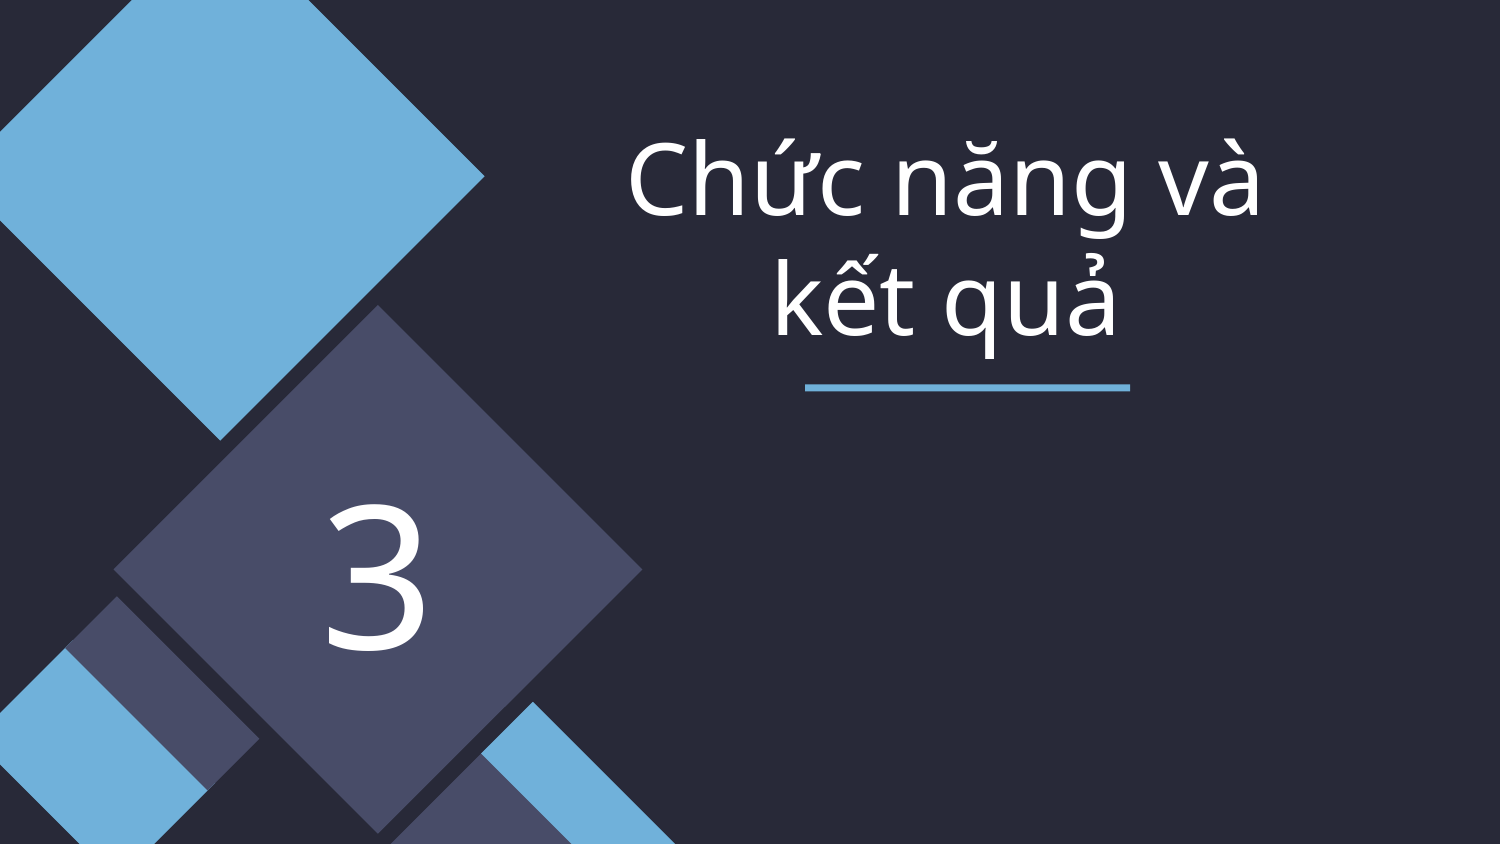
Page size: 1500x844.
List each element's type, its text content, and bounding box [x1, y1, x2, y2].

text_box [805, 384, 1131, 392]
title 3 [200, 483, 556, 656]
title Chức năng và kết quả [560, 174, 1332, 297]
